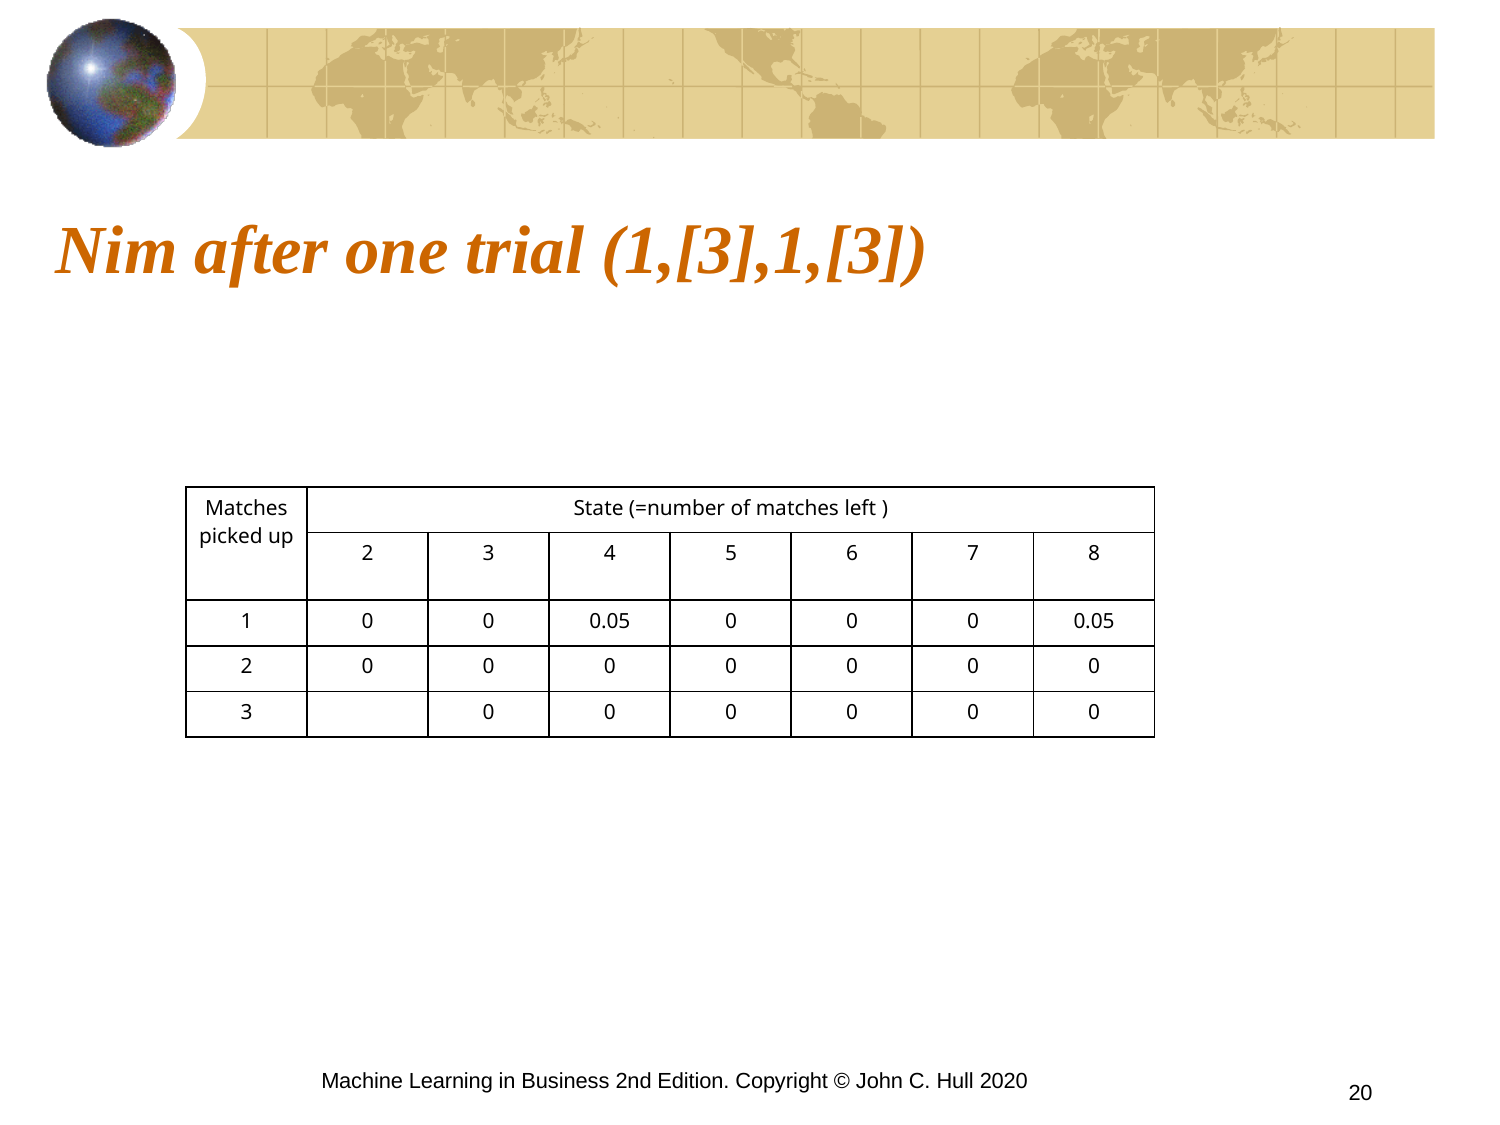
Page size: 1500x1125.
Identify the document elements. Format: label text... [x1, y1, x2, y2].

table_cell 0 [792, 692, 911, 736]
table_cell 0 [792, 647, 911, 691]
table_cell 0 [429, 647, 548, 691]
table_cell 7 [913, 533, 1033, 599]
title Nim after one trial (1,[3],1,[3]) [40, 152, 1316, 341]
list [112, 352, 1388, 1028]
table_cell 2 [187, 647, 306, 691]
table_header State (=number of matches left ) [308, 488, 1154, 532]
table_cell 0 [550, 647, 669, 691]
table_cell 6 [792, 533, 911, 599]
table_cell 0 [913, 647, 1033, 691]
slide_number 20 [1074, 1037, 1388, 1113]
table_cell [308, 692, 427, 736]
table_cell 0 [671, 601, 790, 645]
table_cell 0 [429, 692, 548, 736]
table_cell 2 [308, 533, 427, 599]
table_cell 5 [671, 533, 790, 599]
table_cell 0 [550, 692, 669, 736]
footer Machine Learning in Business 2nd Edition. Copyright © John C. Hull 2020 [262, 1024, 1088, 1101]
table_cell 1 [187, 601, 306, 645]
table_cell 0 [792, 601, 911, 645]
table_cell 0 [429, 601, 548, 645]
table_cell 0.05 [1034, 601, 1154, 645]
table_cell 0 [913, 692, 1033, 736]
table_cell 0 [308, 601, 427, 645]
table_cell 0 [308, 647, 427, 691]
table_cell 8 [1034, 533, 1154, 599]
table_header Matches picked up [187, 488, 306, 599]
table_cell 3 [187, 692, 306, 736]
table_cell 0 [671, 692, 790, 736]
table_cell 0 [1034, 692, 1154, 736]
picture [42, 14, 190, 151]
table_cell 0 [913, 601, 1033, 645]
table_cell 0 [1034, 647, 1154, 691]
table_cell 4 [550, 533, 669, 599]
table_cell 0.05 [550, 601, 669, 645]
table_cell 3 [429, 533, 548, 599]
table_cell 0 [671, 647, 790, 691]
